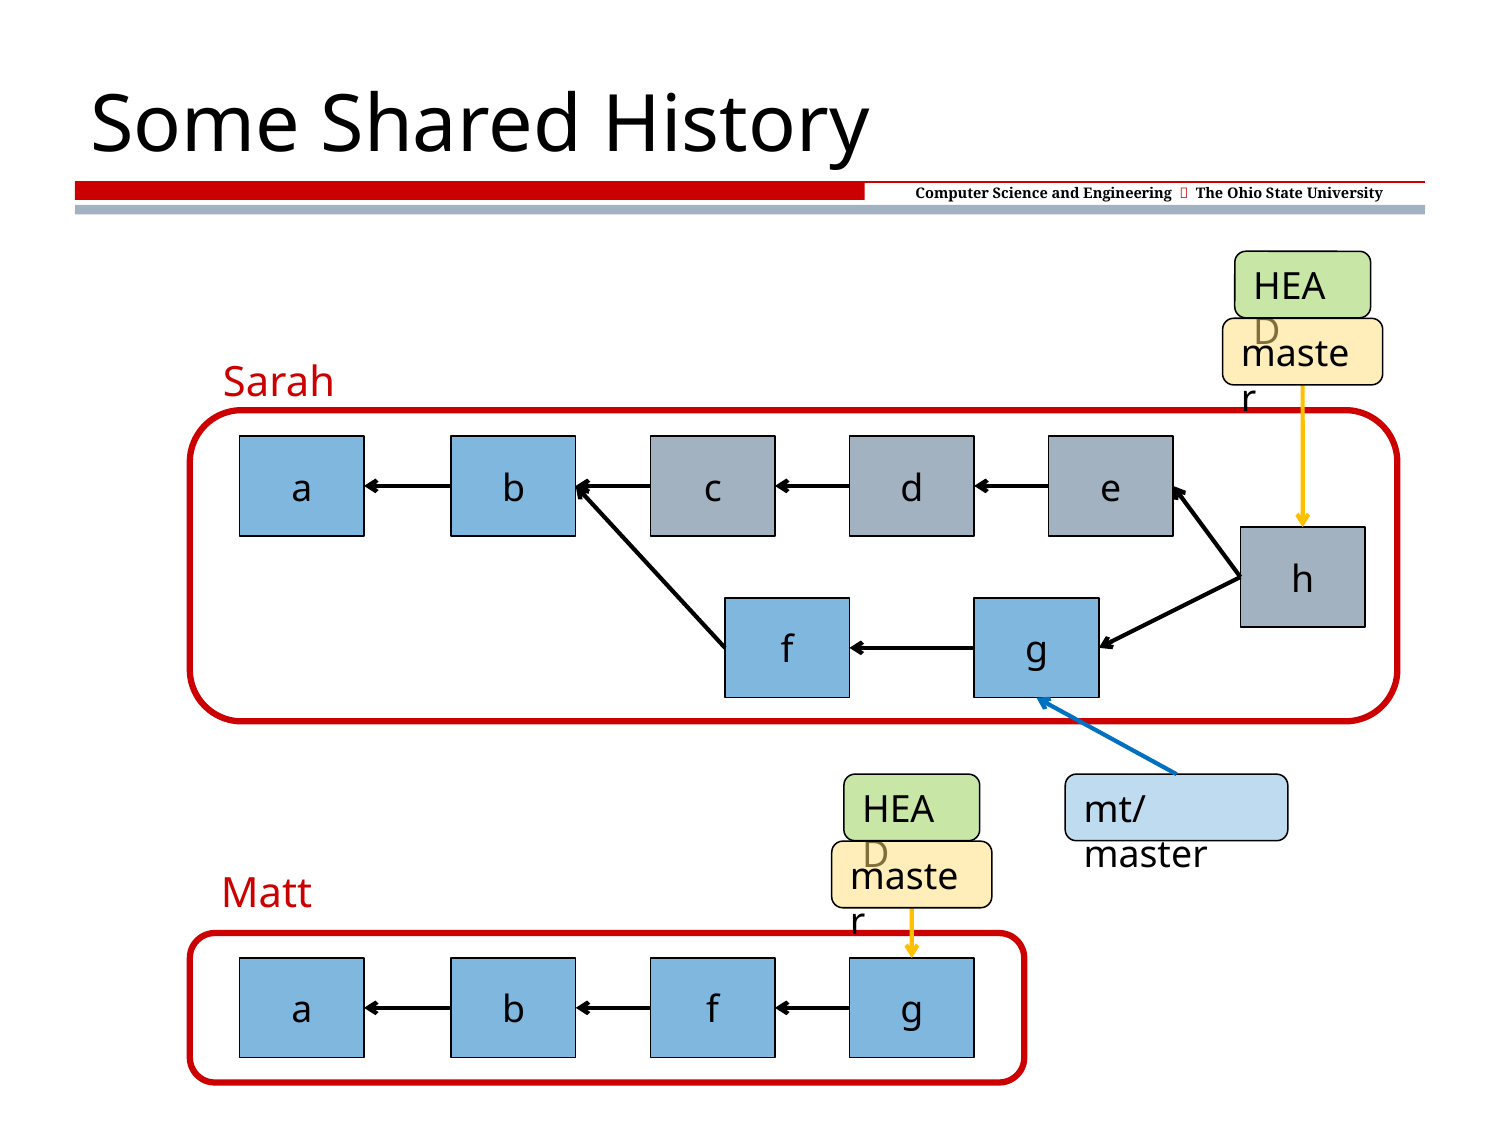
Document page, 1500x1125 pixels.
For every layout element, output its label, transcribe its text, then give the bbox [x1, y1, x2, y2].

text_box h [1246, 527, 1366, 627]
text_box mt/master [1065, 774, 1288, 841]
text_box e [1048, 436, 1174, 536]
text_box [1098, 576, 1241, 648]
text_box Matt [206, 857, 327, 923]
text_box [1036, 697, 1177, 775]
text_box master [831, 841, 992, 908]
text_box [1099, 410, 1398, 722]
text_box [575, 485, 726, 648]
text_box f [724, 597, 850, 698]
text_box [189, 410, 1298, 722]
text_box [1172, 485, 1241, 578]
text_box HEAD [843, 774, 980, 841]
text_box [189, 933, 1025, 1083]
text_box g [849, 957, 975, 1058]
text_box master [1222, 318, 1383, 385]
text_box g [974, 597, 1099, 698]
text_box Sarah [208, 347, 351, 413]
title Some Shared History [75, 37, 1425, 175]
text_box HEAD [1234, 251, 1371, 318]
